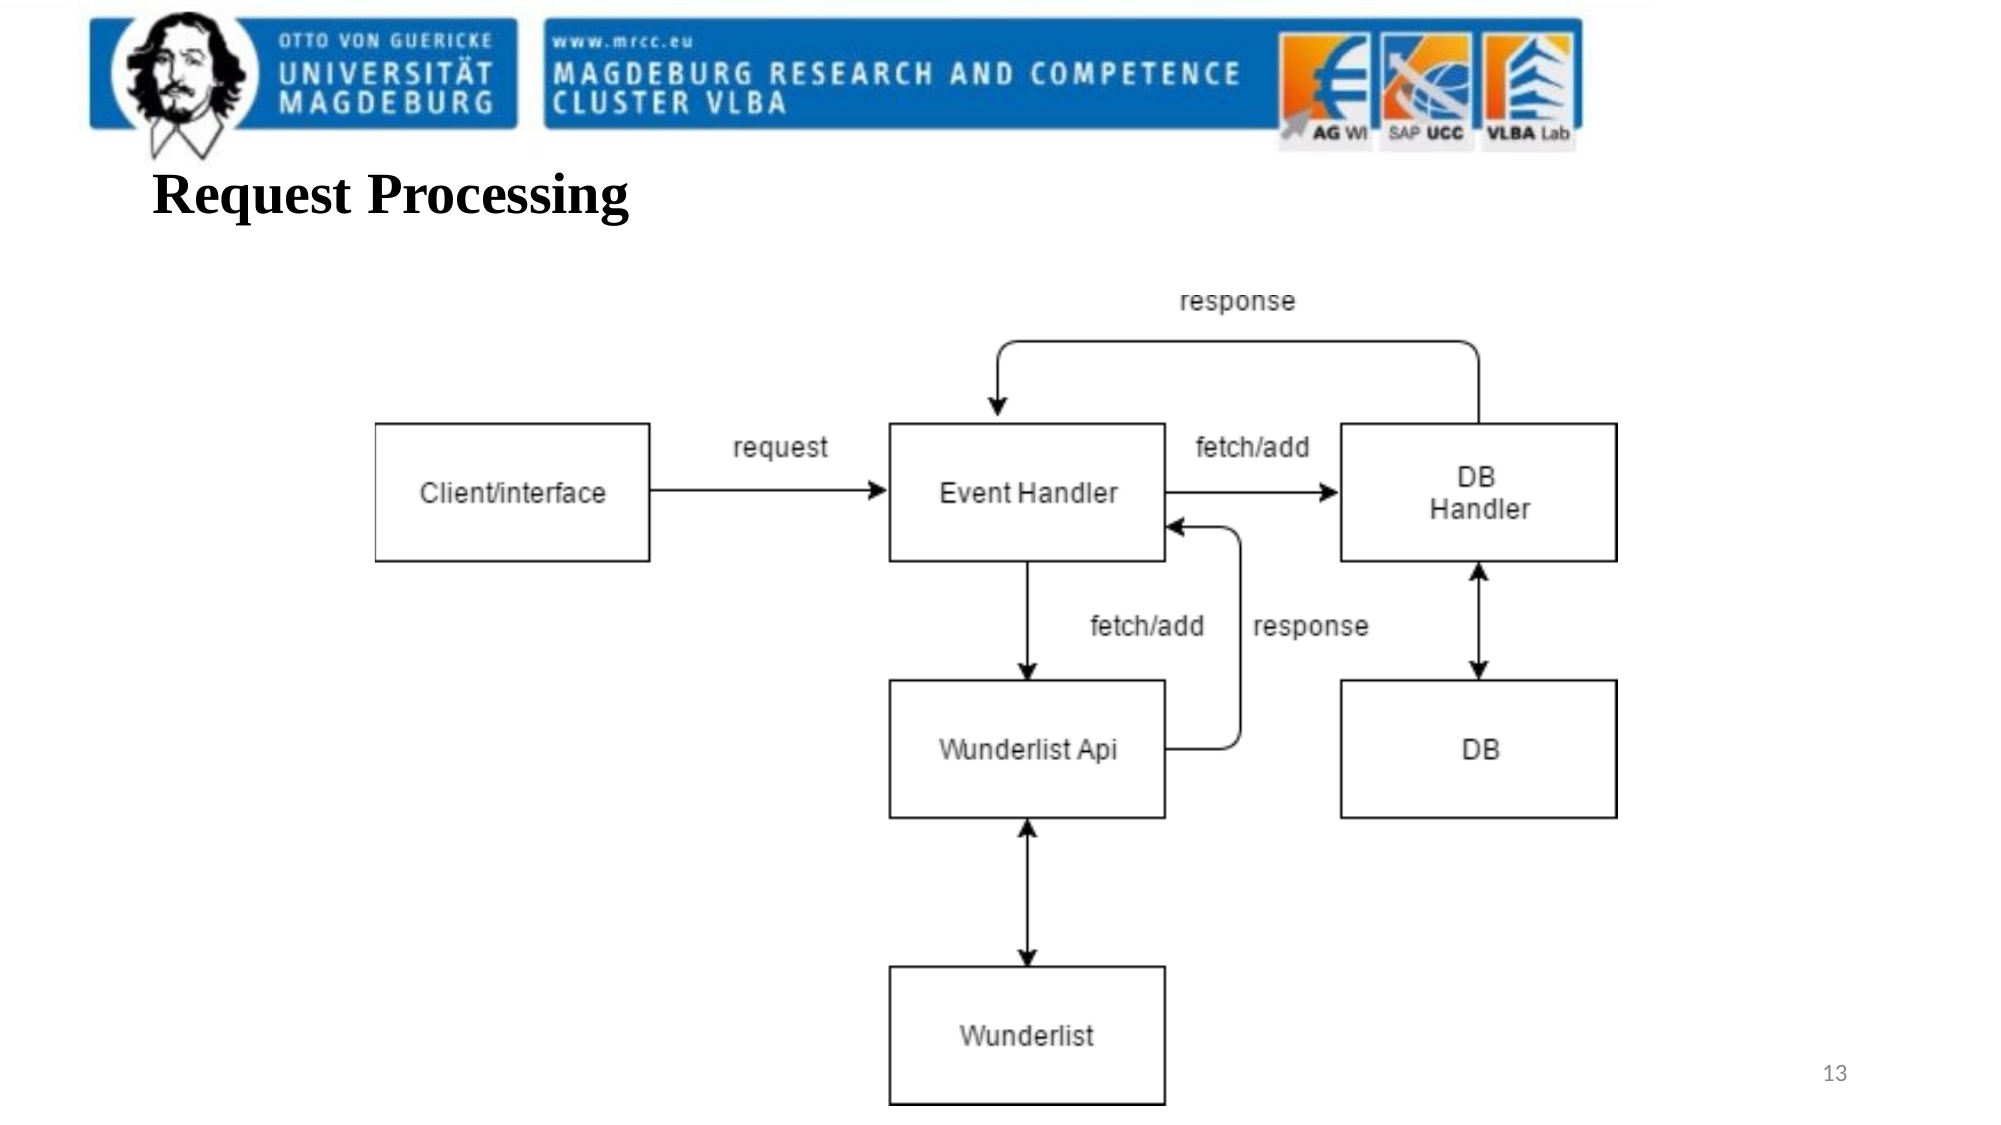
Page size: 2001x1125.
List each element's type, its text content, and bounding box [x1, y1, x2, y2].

text_box [374, 295, 1618, 1106]
text_box Request Processing [150, 168, 635, 226]
text_box [0, 0, 1650, 168]
text_box 1 [1817, 1060, 1852, 1087]
